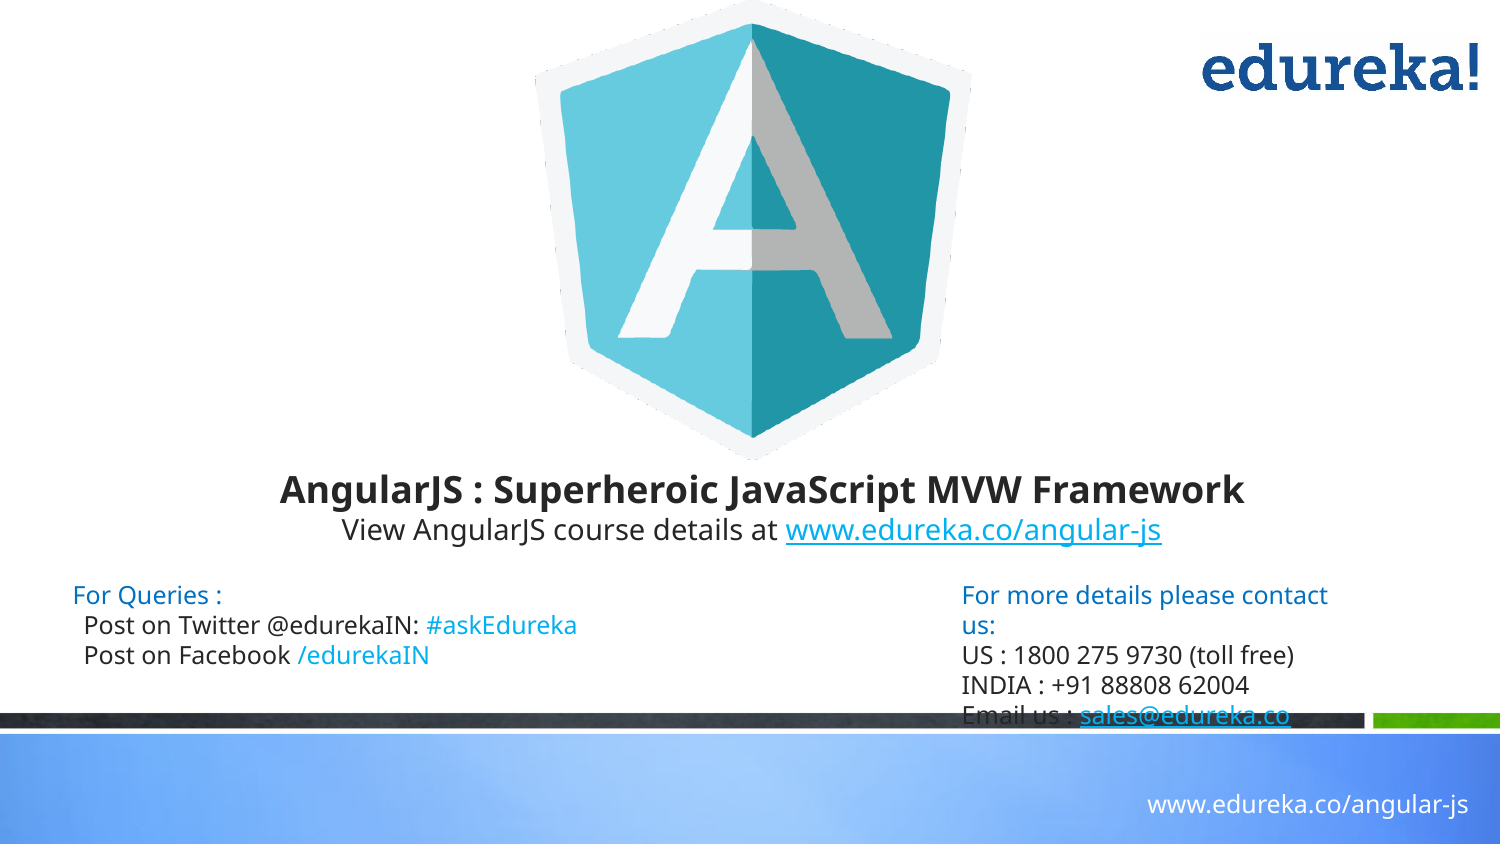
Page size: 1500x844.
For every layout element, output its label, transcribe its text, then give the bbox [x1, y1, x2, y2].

text_box For Queries : Post on Twitter @edurekaIN: #askEdureka Post on Facebook /edurekaIN [12, 572, 838, 677]
picture [0, 0, 1500, 844]
text_box AngularJS : Superheroic JavaScript MVW Framework [68, 458, 1457, 519]
text_box For more details please contact us: US : 1800 275 9730 (toll free) INDIA : +91 88808 62004 Email us : sales@edureka.co [946, 572, 1377, 741]
text_box View AngularJS course details at www.edureka.co/angular-js [126, 519, 1377, 629]
